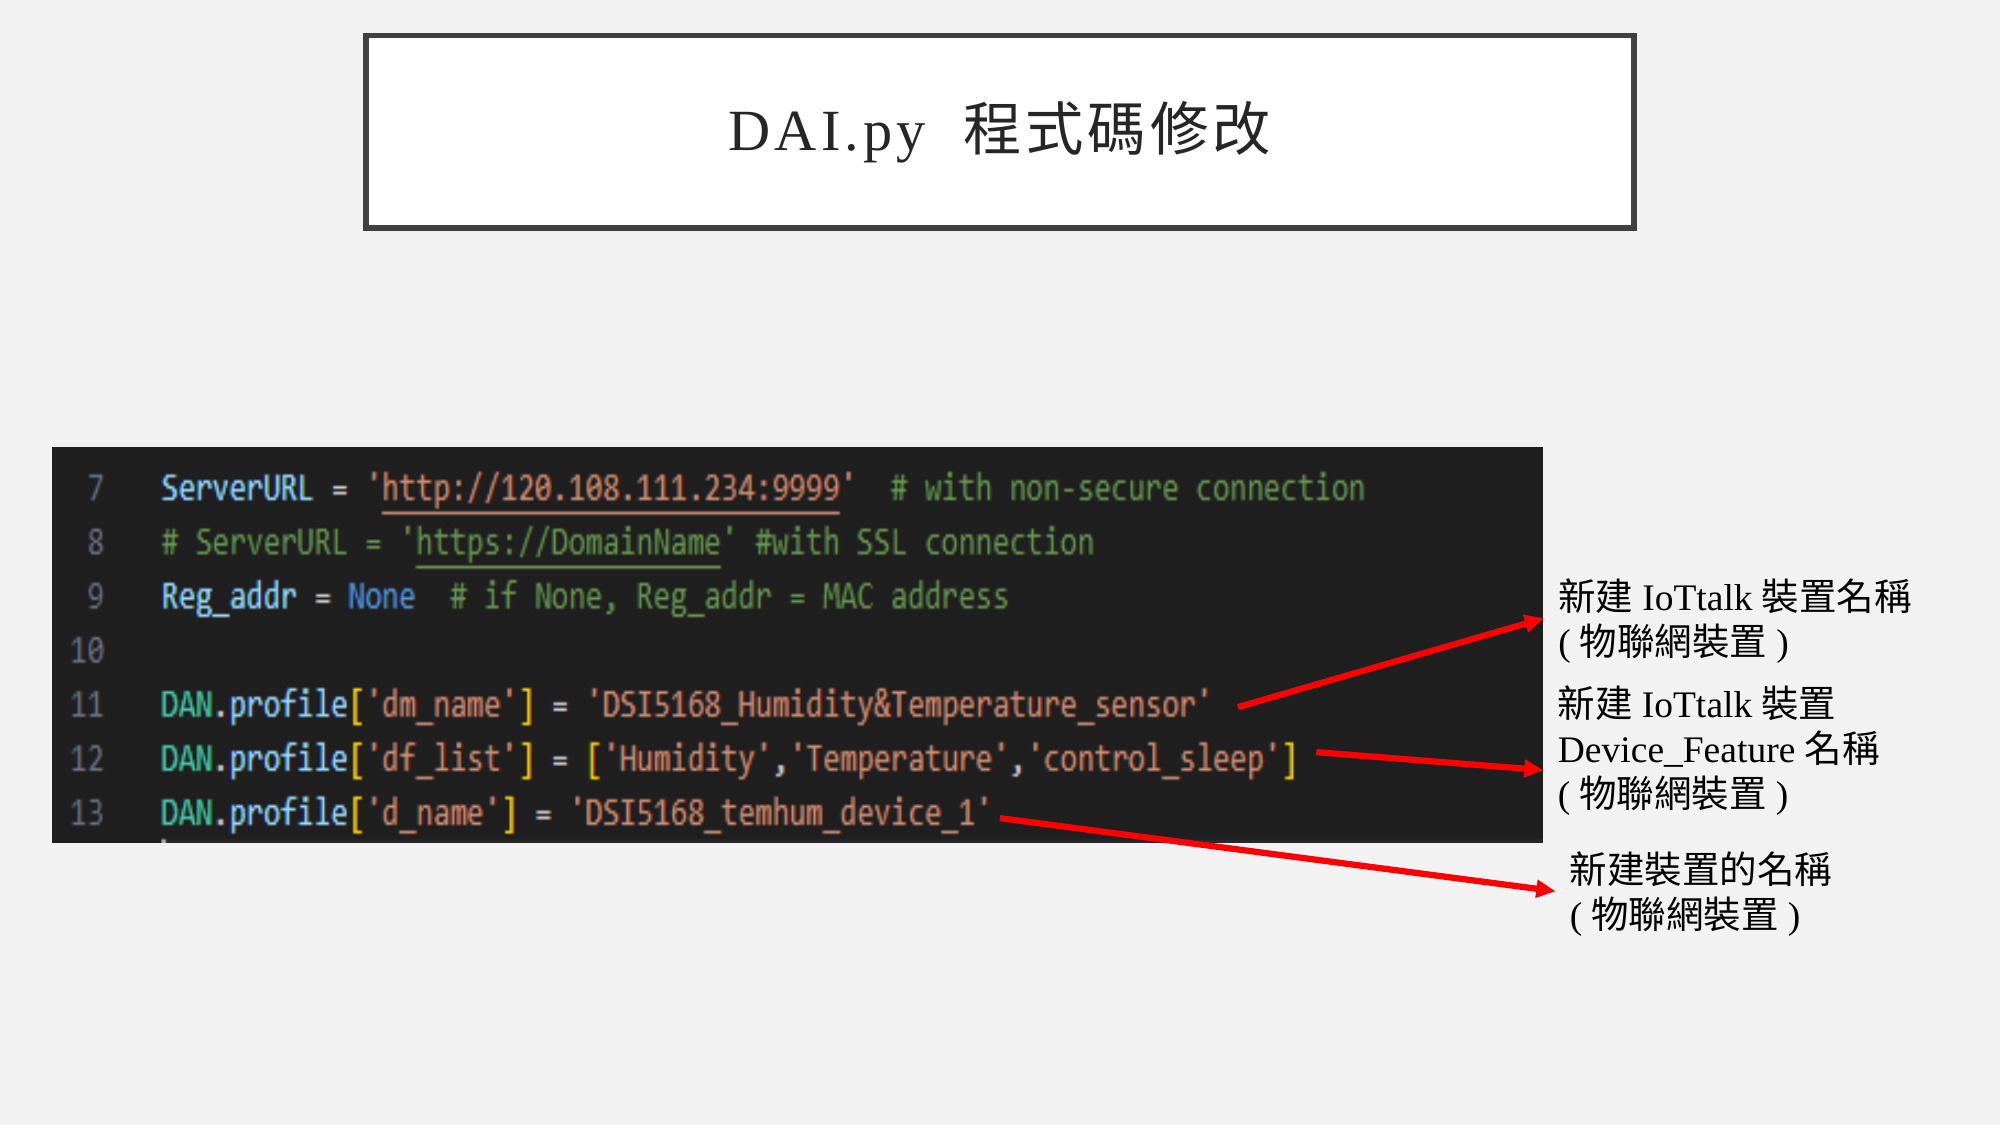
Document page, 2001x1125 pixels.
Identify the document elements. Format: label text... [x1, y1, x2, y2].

text_box 新建IoTtalk裝置名稱 (物聯網裝置) [1543, 565, 1986, 671]
text_box 新建裝置的名稱 (物聯網裝置) [1555, 838, 1848, 944]
title DAI.py 程式碼修改 [363, 33, 1637, 231]
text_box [1237, 618, 1544, 708]
text_box 新建IoTtalk裝置Device_Feature名稱 (物聯網裝置) [1543, 672, 1986, 868]
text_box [999, 818, 1554, 892]
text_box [1316, 752, 1544, 772]
picture [52, 447, 1543, 843]
